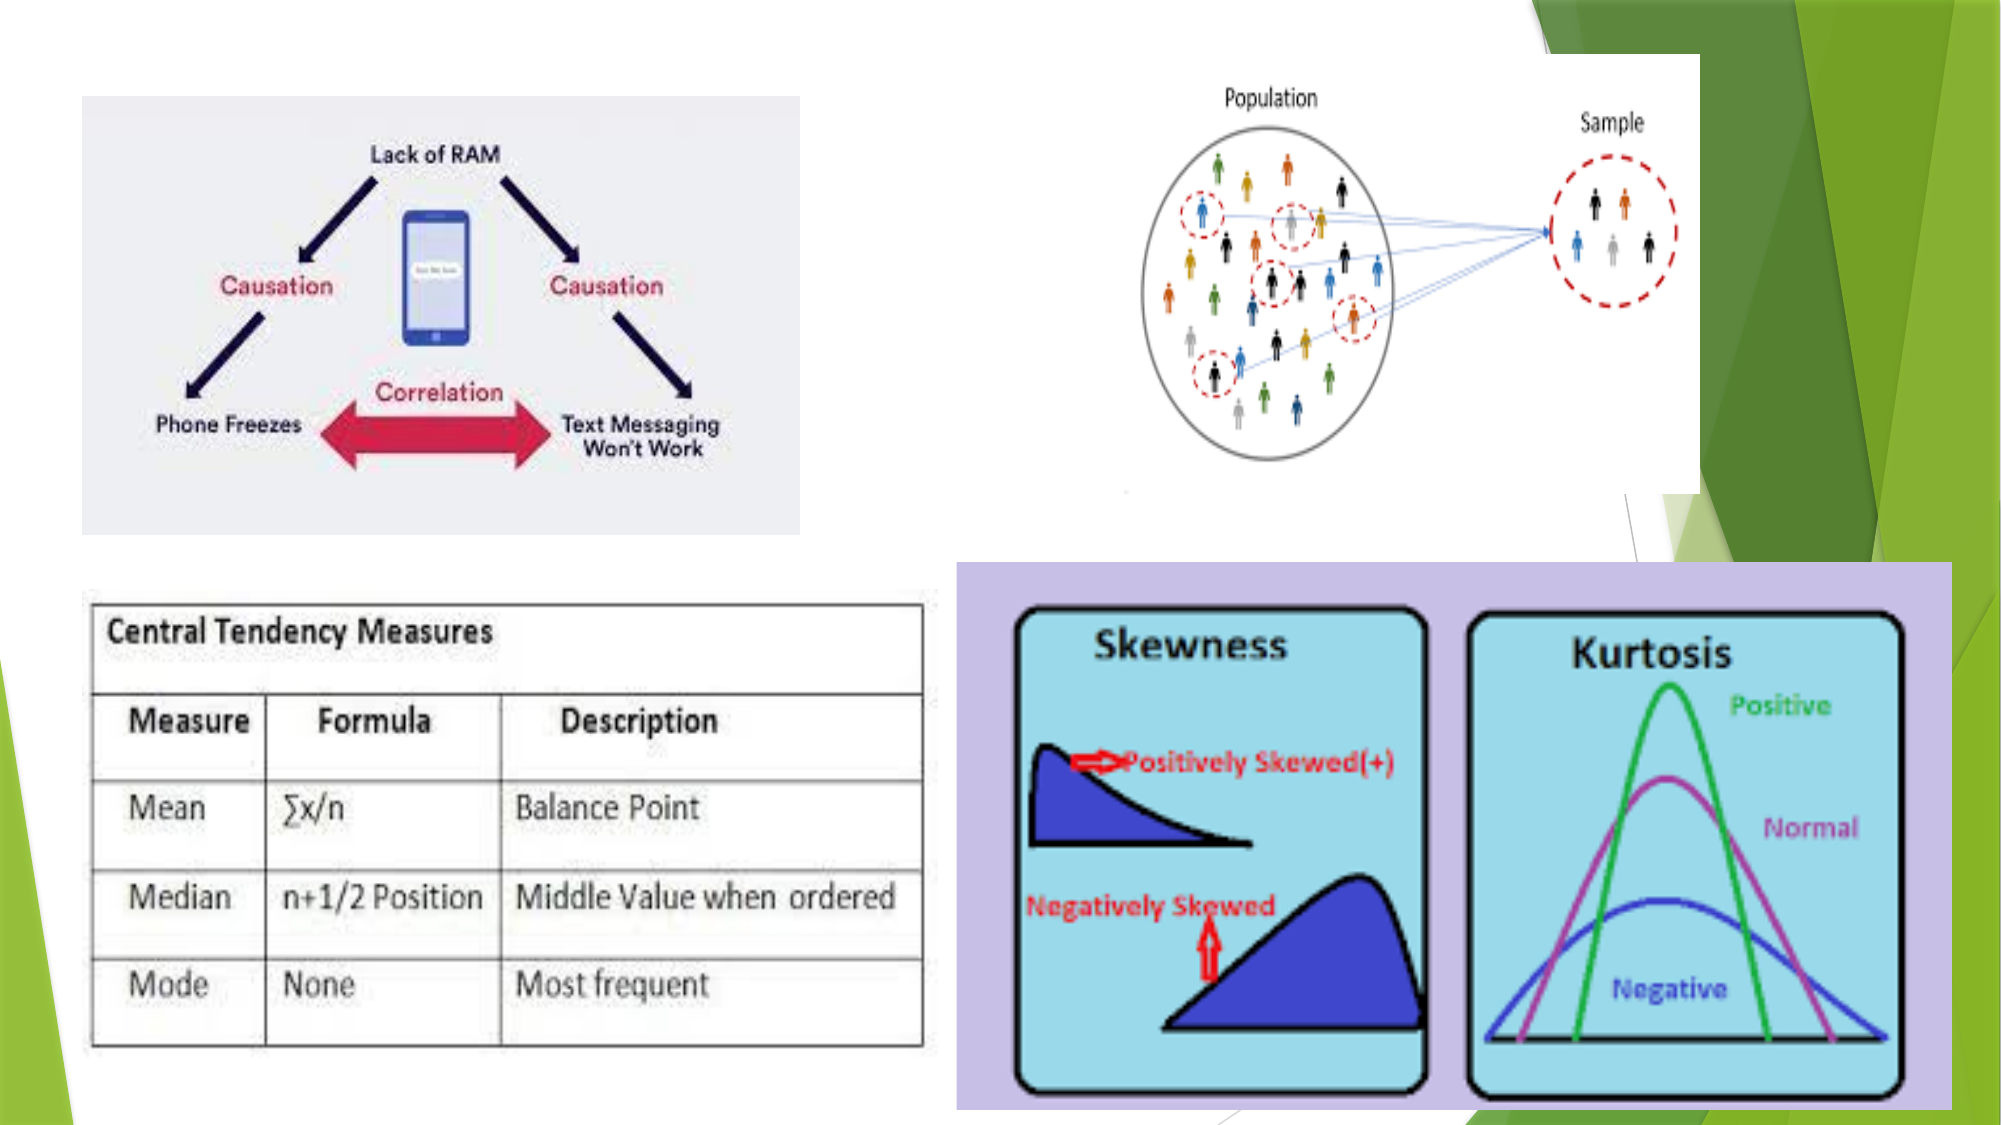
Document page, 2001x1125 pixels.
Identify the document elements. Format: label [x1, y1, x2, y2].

picture [81, 589, 938, 1064]
picture [81, 95, 801, 536]
picture [1123, 54, 1701, 494]
picture [955, 561, 1953, 1111]
